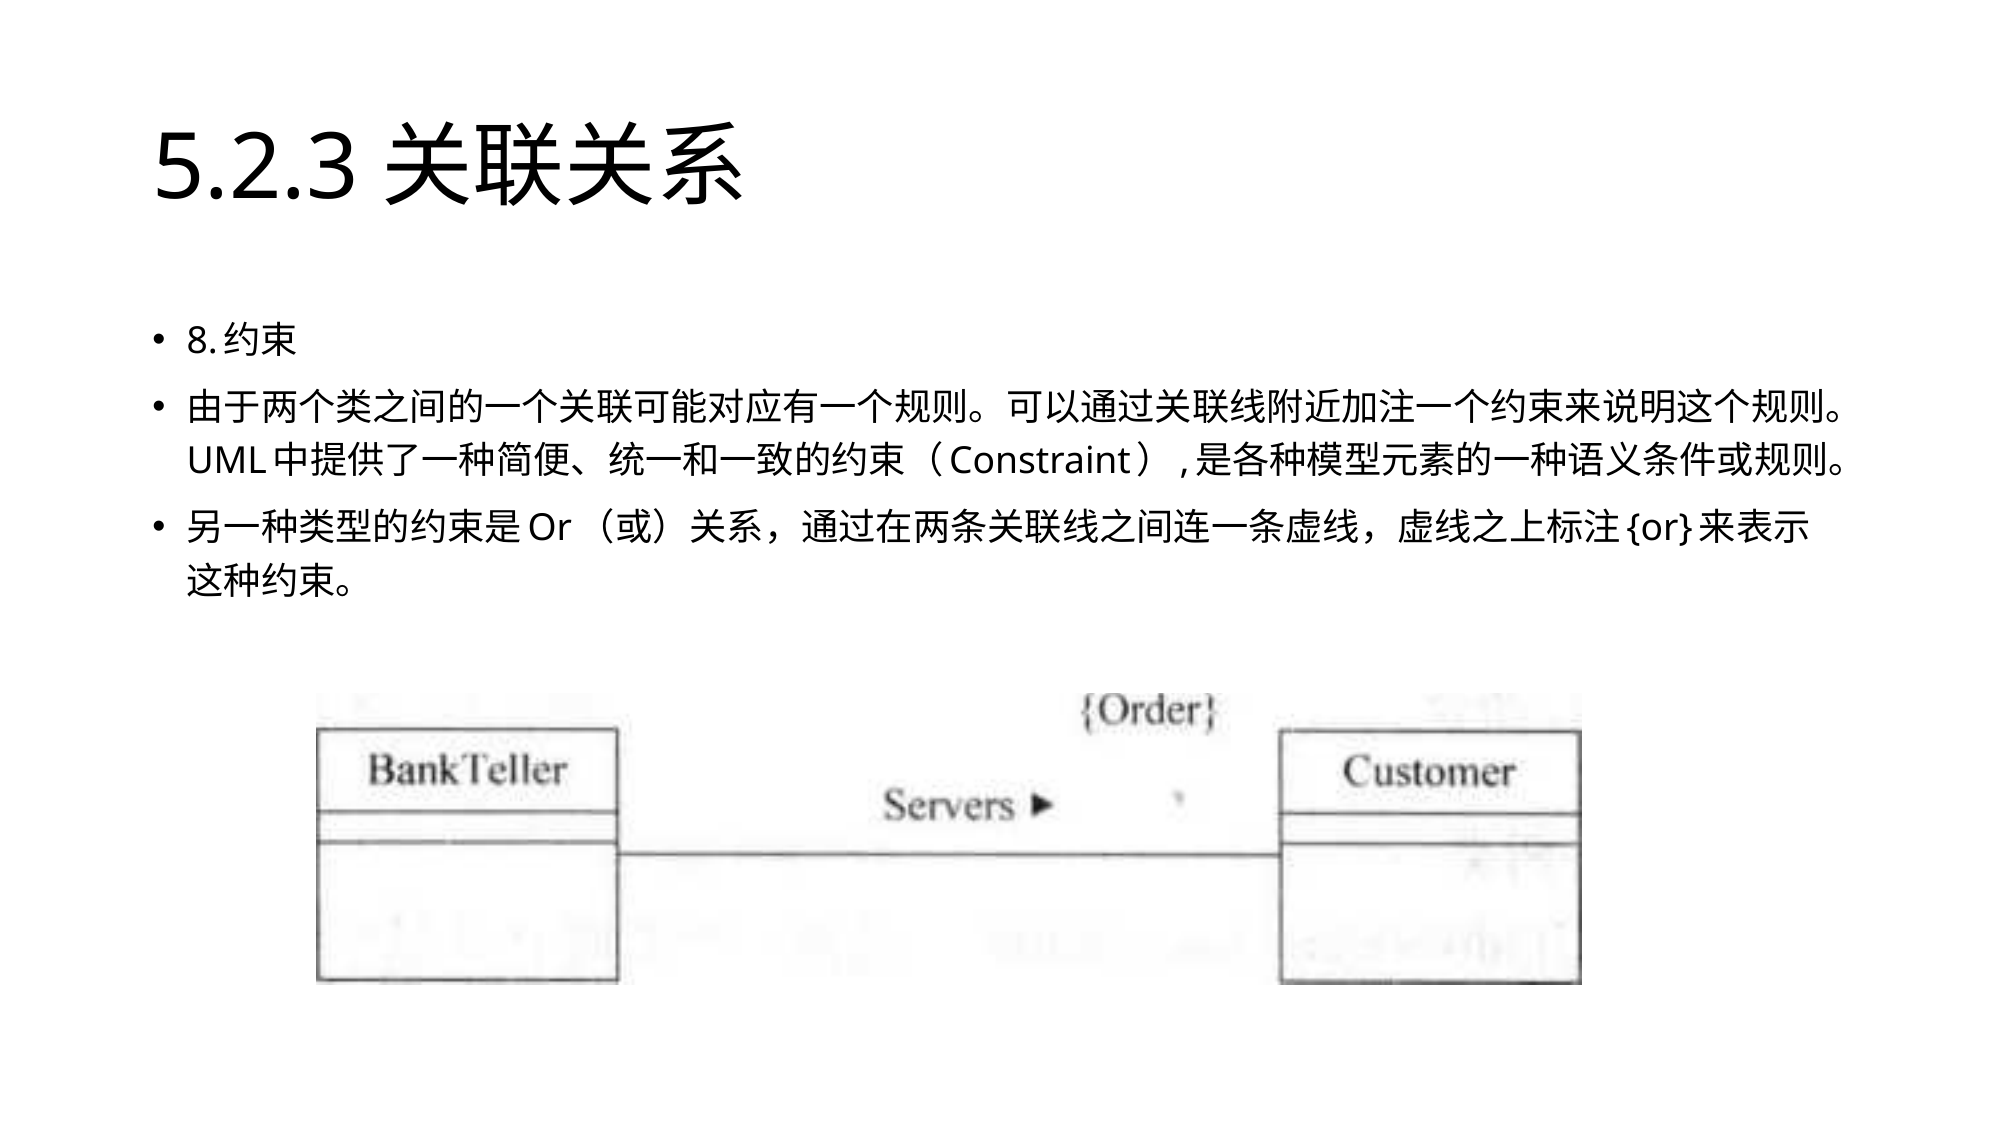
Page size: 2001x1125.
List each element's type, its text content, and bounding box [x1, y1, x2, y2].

list 8.约束 由于两个类之间的一个关联可能对应有一个规则。可以通过关联线附近加注一个约束来说明这个规则。UML中提供了一种简便、统一和一致的约束（Constraint）,是各种模型元素的一种语义条件或规则。 另一种类型的约束是Or（或）关系，通过在两条关联线之间连一条虚线，虚线之上标注{or}来表示这种约束。 [137, 299, 1863, 661]
title 5.2.3关联关系 [137, 59, 1863, 278]
picture [316, 693, 1582, 985]
